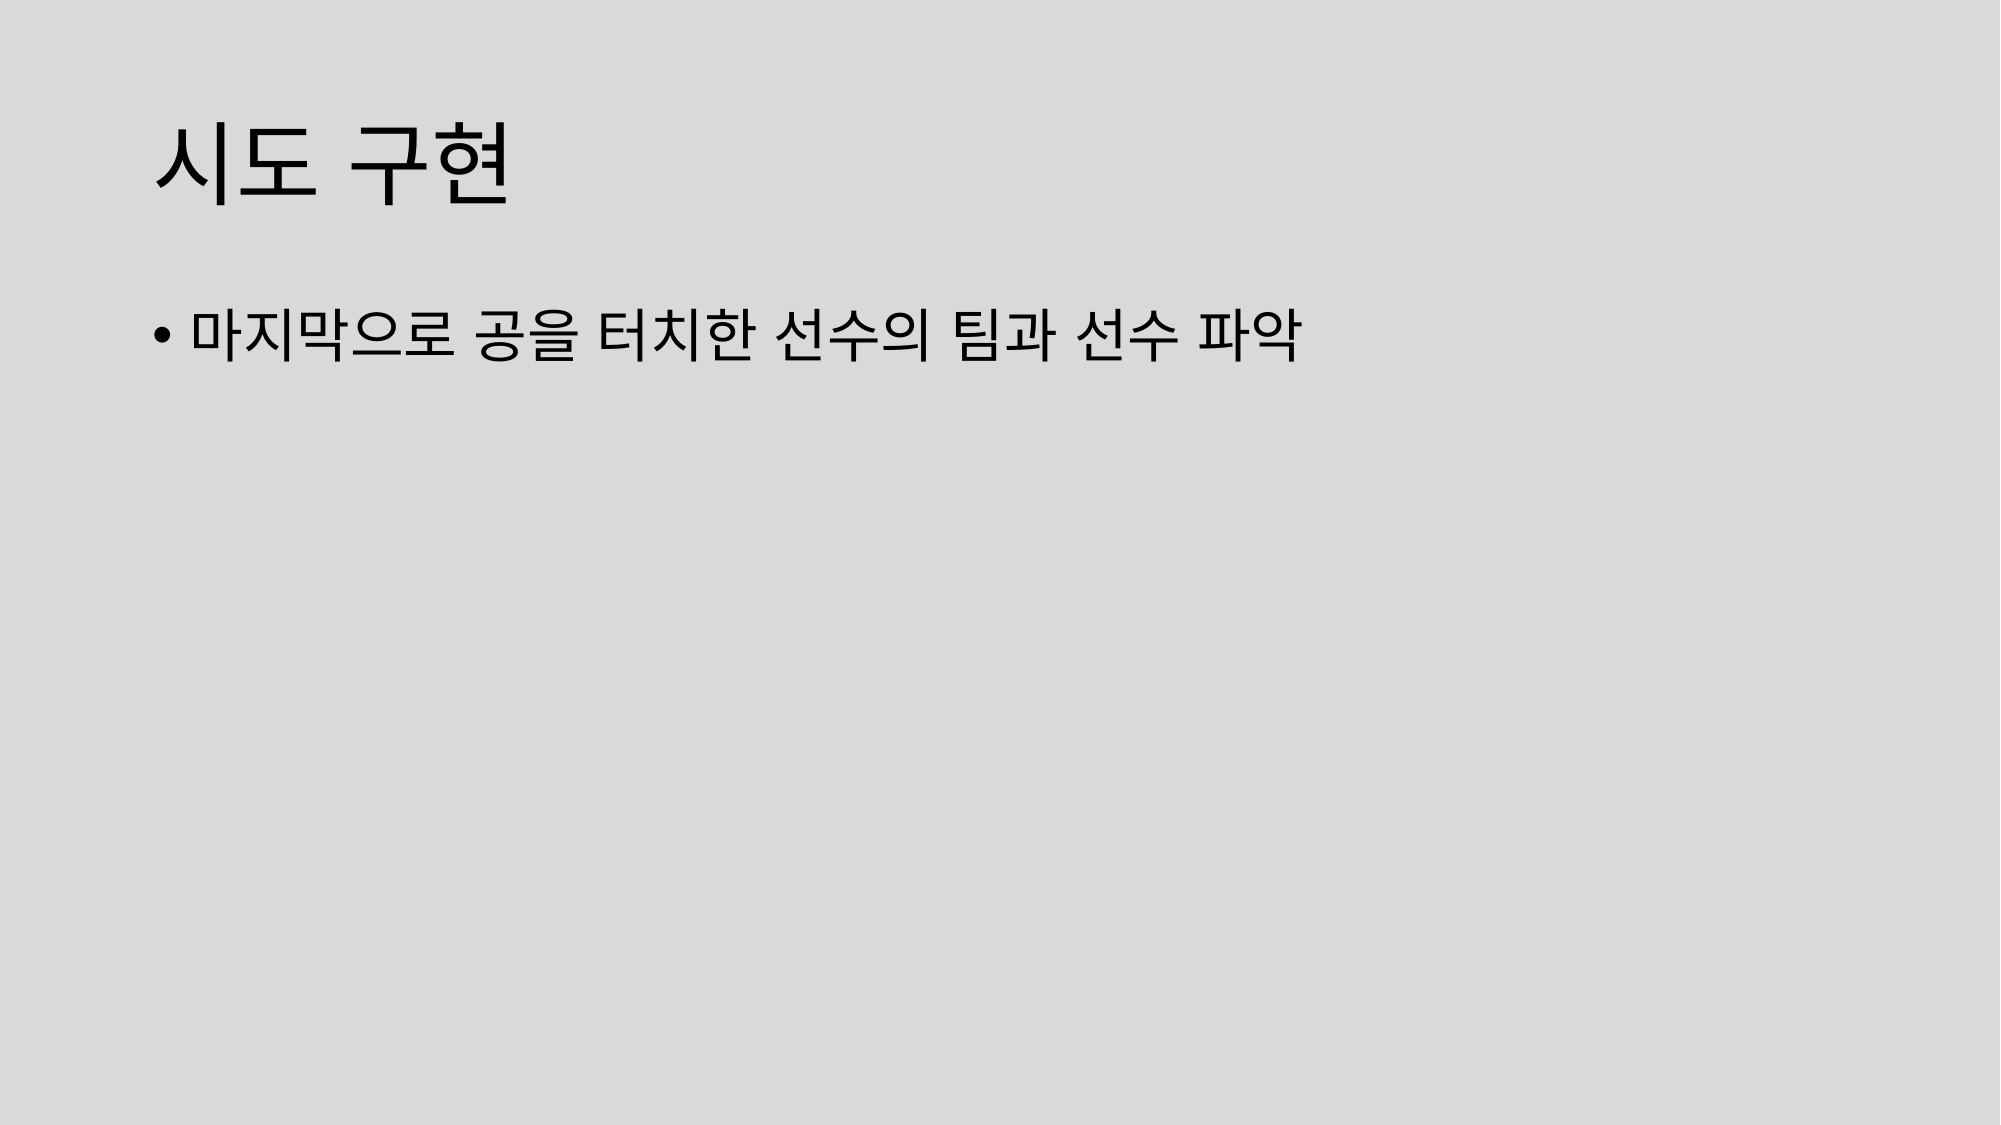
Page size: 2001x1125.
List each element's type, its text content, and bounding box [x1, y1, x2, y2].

list 마지막으로 공을 터치한 선수의 팀과 선수 파악 [137, 299, 1863, 1014]
title 시도 구현 [137, 59, 1863, 278]
